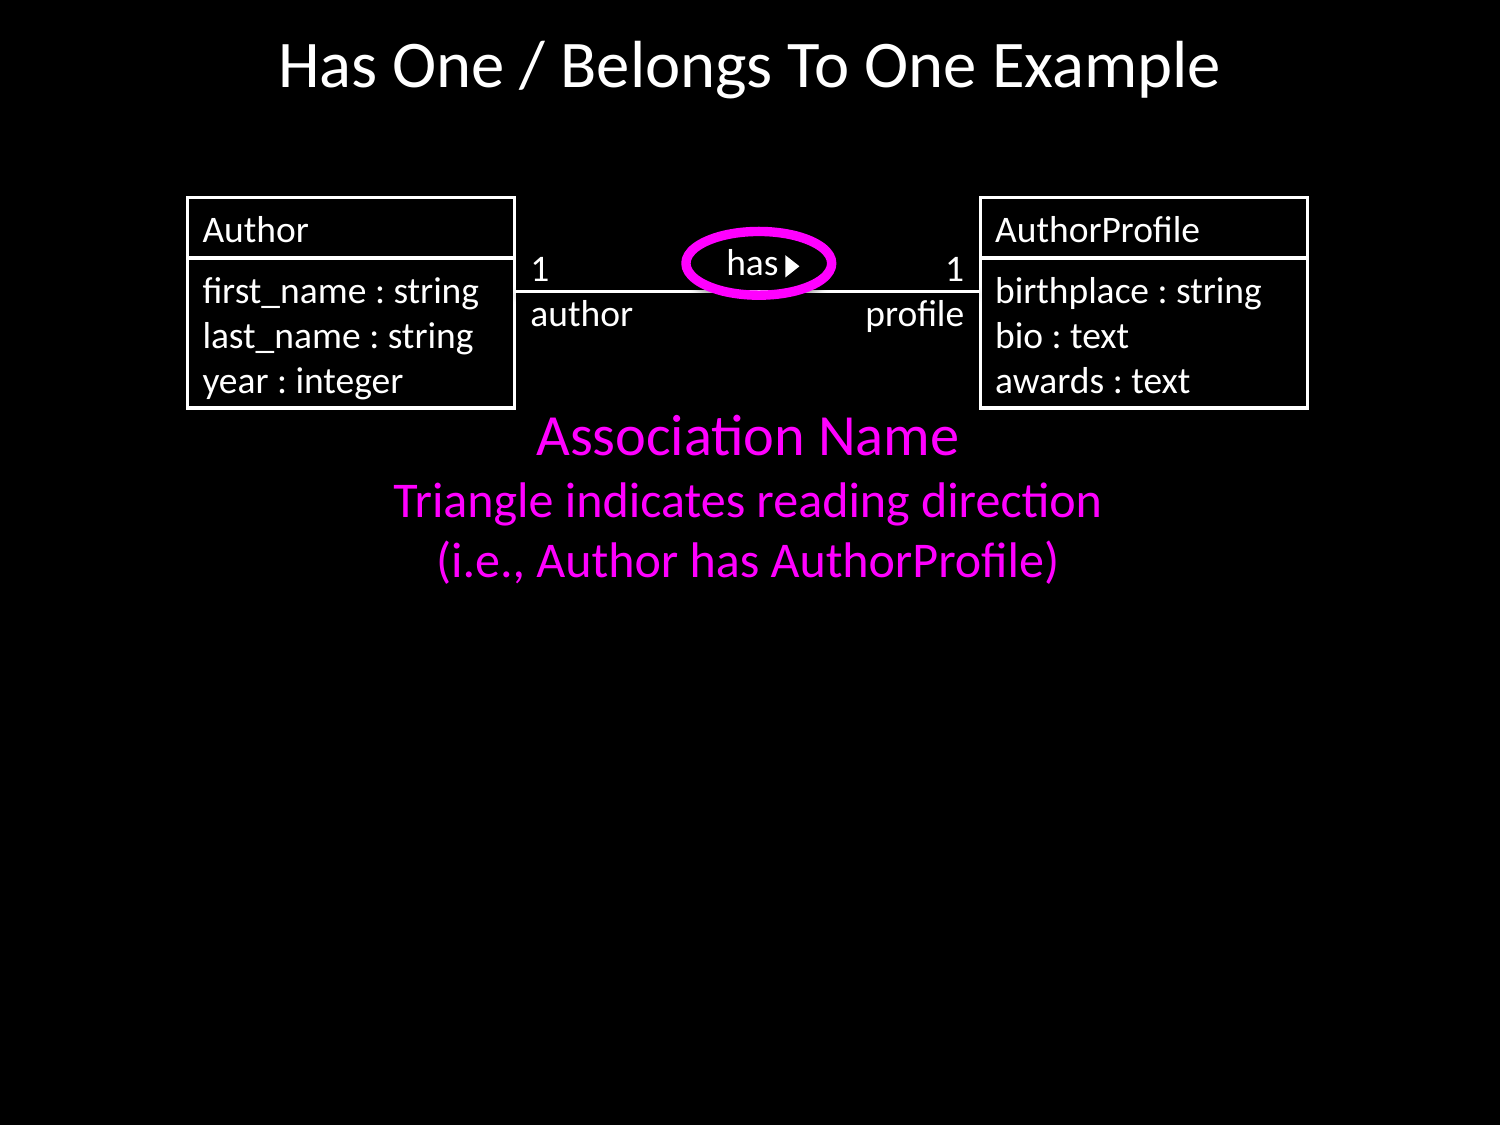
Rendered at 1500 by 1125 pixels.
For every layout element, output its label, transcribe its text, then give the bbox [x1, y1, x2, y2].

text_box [980, 197, 1308, 411]
title Has One / Belongs To One Example [75, 0, 1425, 123]
text_box Association Name Triangle indicates reading direction (i.e., Author has AuthorProfile) [378, 389, 1118, 595]
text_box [514, 230, 981, 344]
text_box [187, 197, 516, 411]
